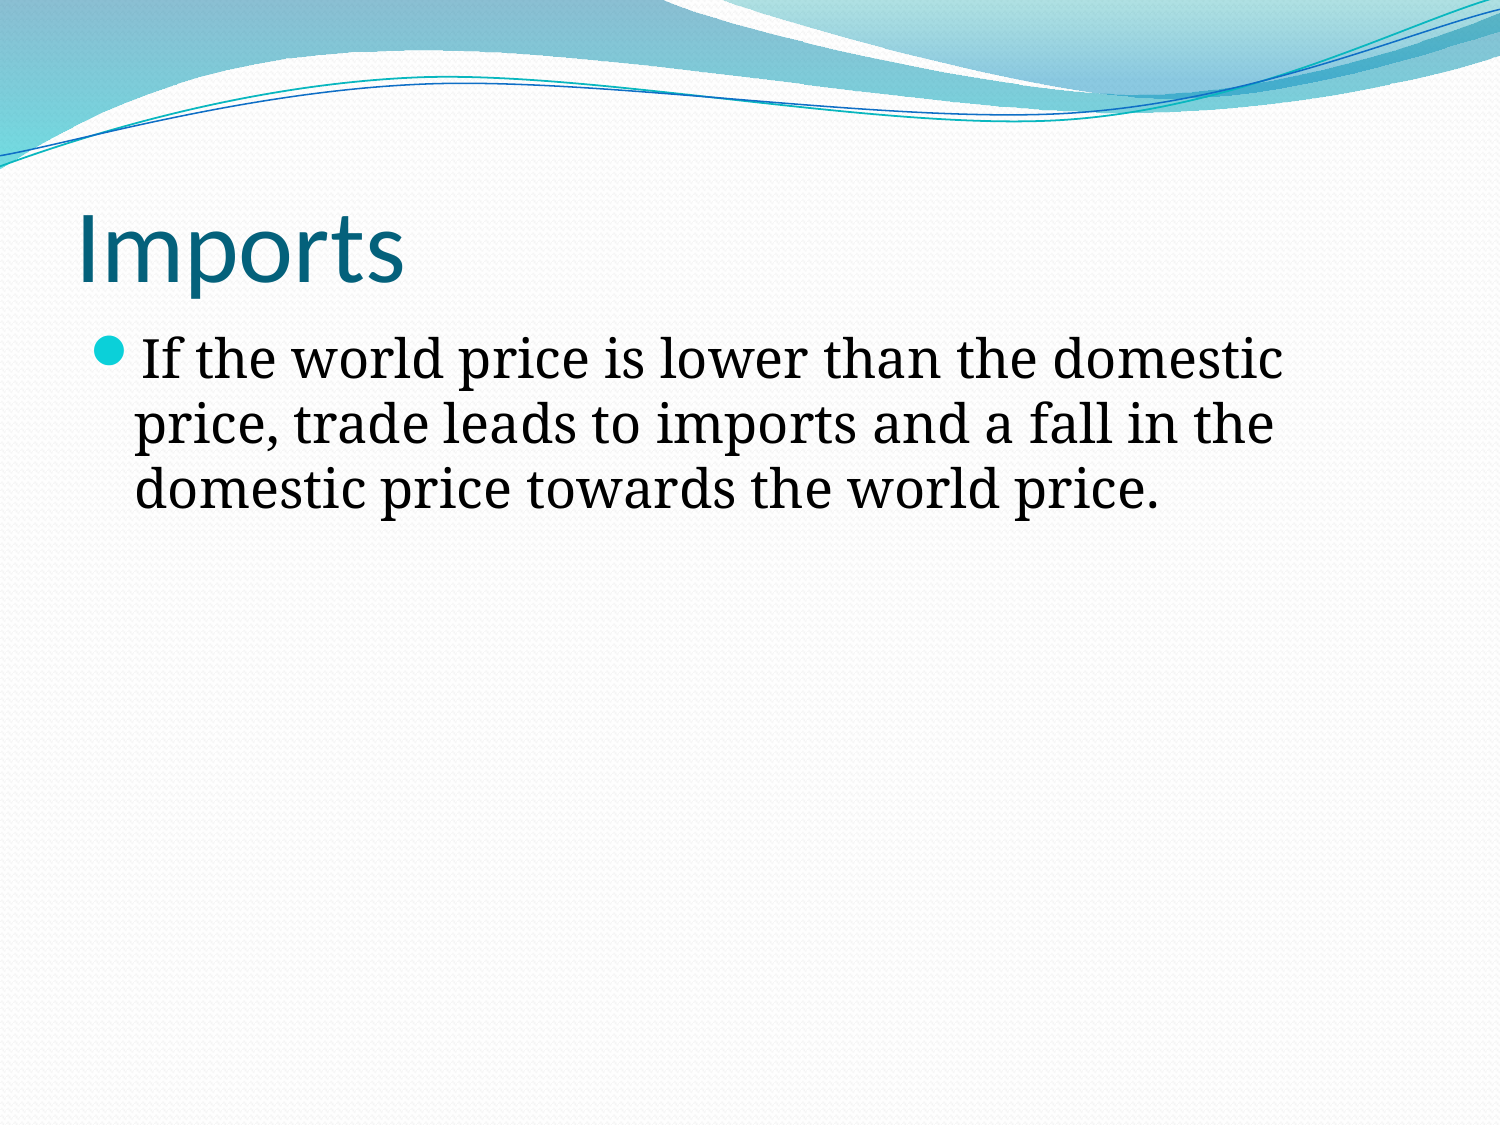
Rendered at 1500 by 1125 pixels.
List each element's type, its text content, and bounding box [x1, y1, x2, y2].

title Imports [75, 115, 1425, 303]
list If the world price is lower than the domestic price, trade leads to imports and a fall in the domestic price towards the world price. [75, 317, 1425, 1038]
